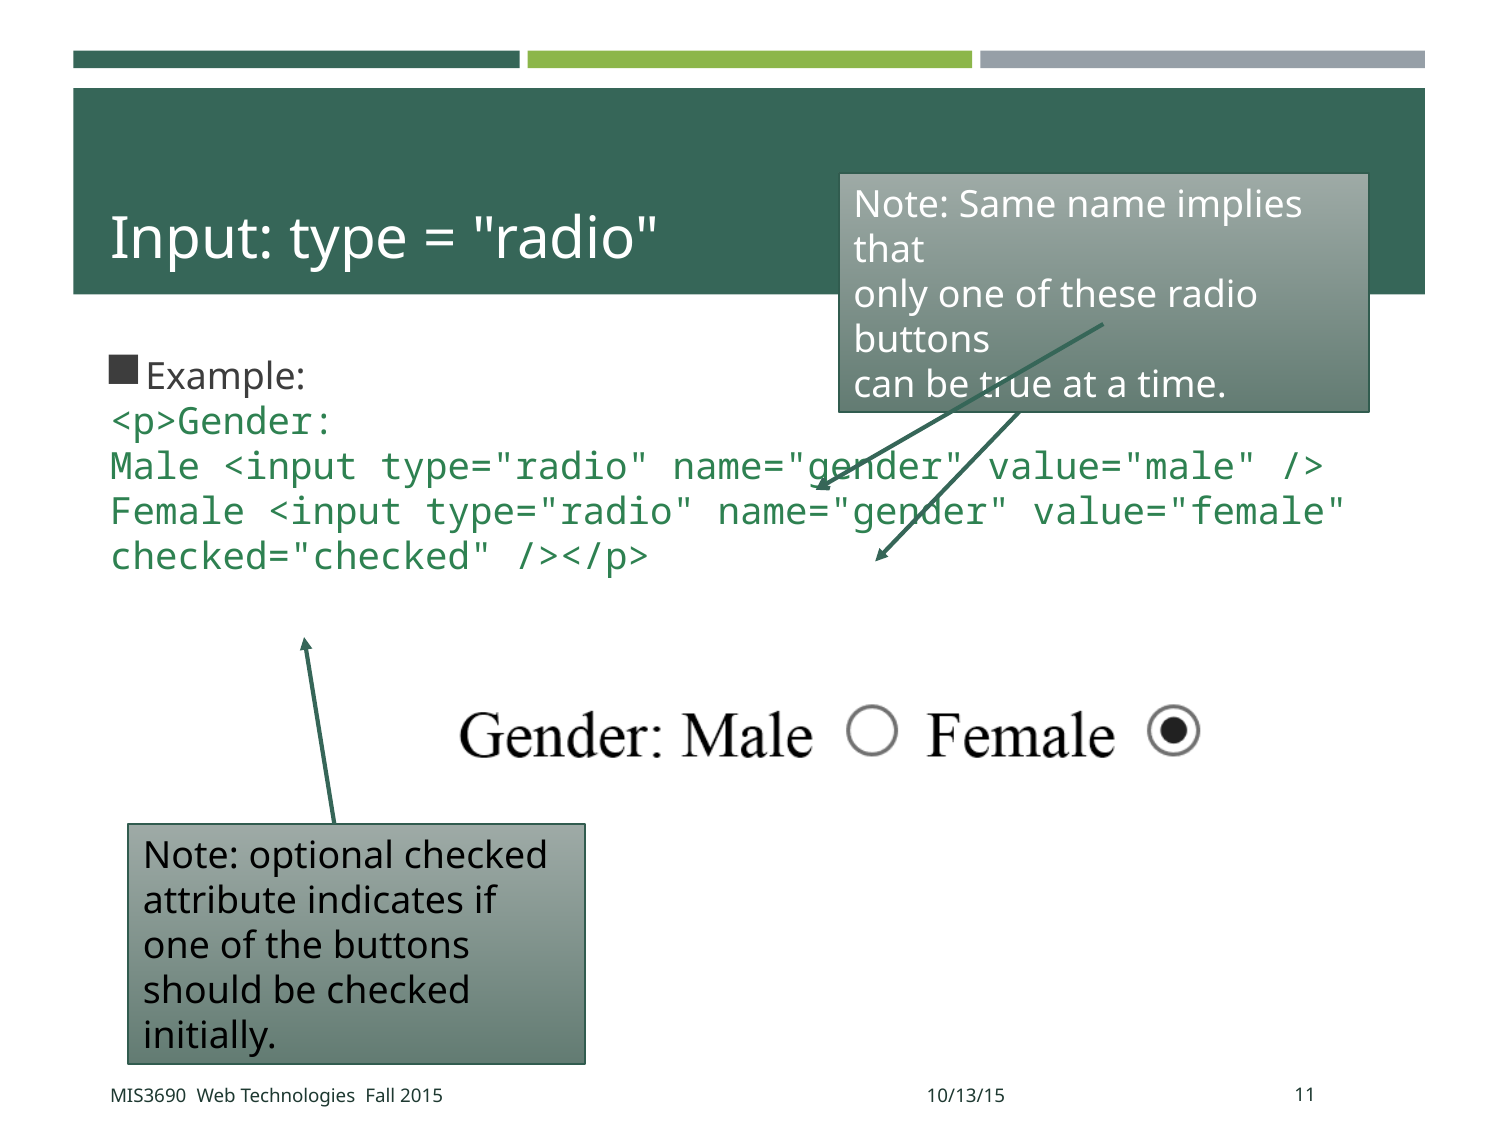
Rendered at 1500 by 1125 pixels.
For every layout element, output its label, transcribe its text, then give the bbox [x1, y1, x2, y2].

text_box [875, 413, 1019, 562]
text_box [815, 323, 1104, 490]
text_box Example: <p>Gender: Male <input type="radio" name="gender" value="male" /> Female <input type="radio" name="gender" value="female" checked="checked" /></p> [95, 344, 1406, 1038]
picture [452, 684, 1226, 780]
text_box Input: type = "radio" [95, 99, 1406, 278]
text_box 10/13/15 [911, 1065, 1262, 1125]
text_box <number> [1279, 1065, 1406, 1125]
text_box Note: optional checked attribute indicates if one of the buttons should be checked initially. [128, 824, 585, 1064]
text_box MIS3690 Web Technologies Fall 2015 [95, 1064, 895, 1125]
text_box [299, 637, 335, 825]
text_box Note: Same name implies that only one of these radio buttons can be true at a time. [838, 172, 1369, 413]
